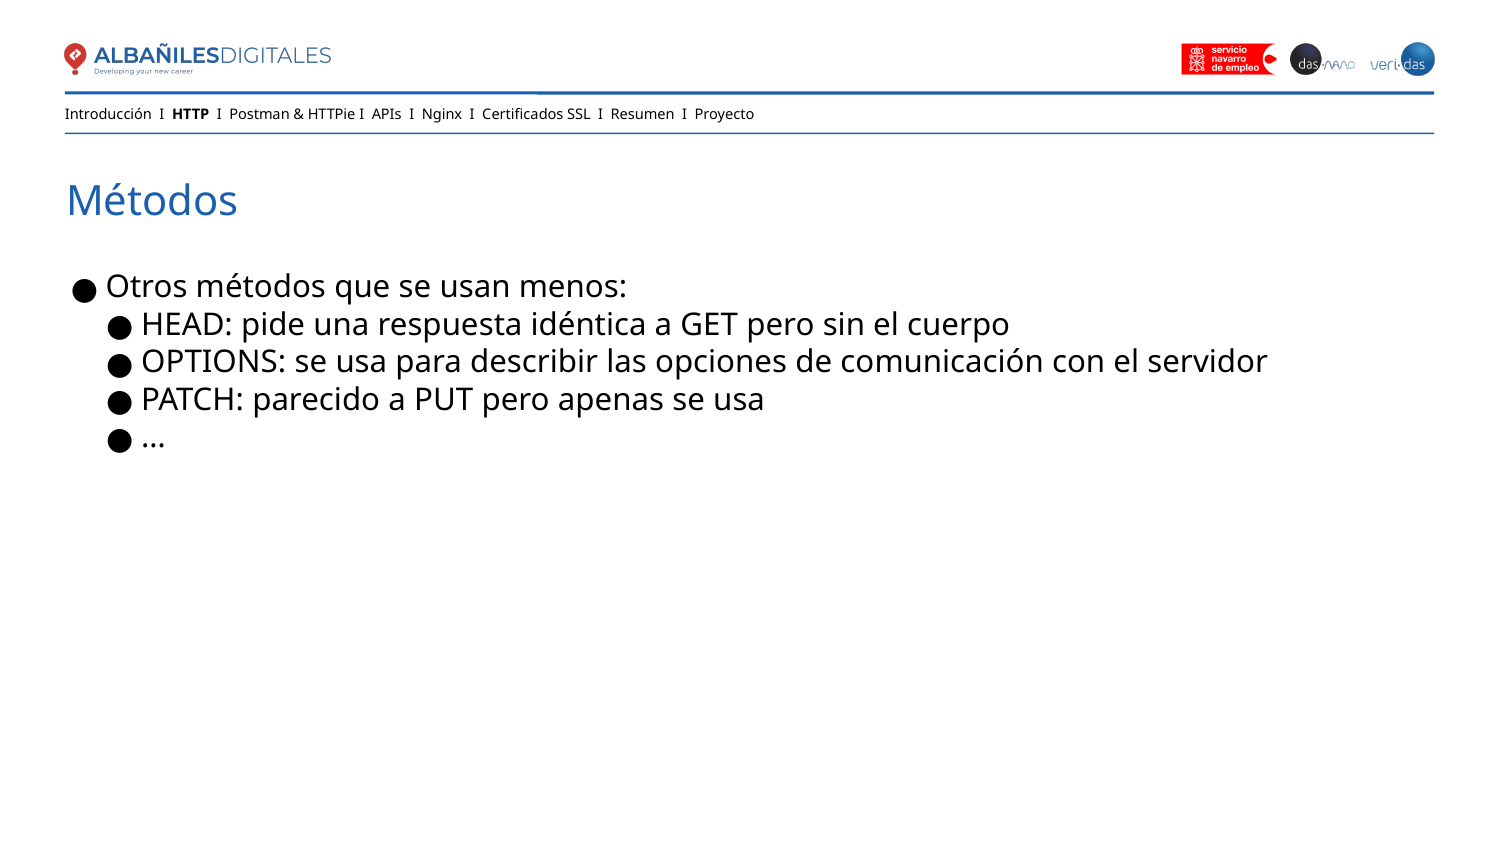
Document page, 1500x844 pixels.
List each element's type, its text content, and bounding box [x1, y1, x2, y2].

text_box Métodos [66, 179, 727, 225]
picture [64, 43, 332, 75]
picture [1370, 41, 1435, 76]
picture [1181, 43, 1277, 75]
picture [1290, 43, 1355, 75]
text_box Introducción I HTTP I Postman & HTTPie I APIs I Nginx I Certificados SSL I Resumen I Proyecto [64, 104, 1435, 123]
text_box Otros métodos que se usan menos: HEAD: pide una respuesta idéntica a GET pero sin el cuerpo OPTIONS: se usa para describir las opciones de comunicación con el servidor PATCH: parecido a PUT pero apenas se usa … [70, 266, 1370, 454]
